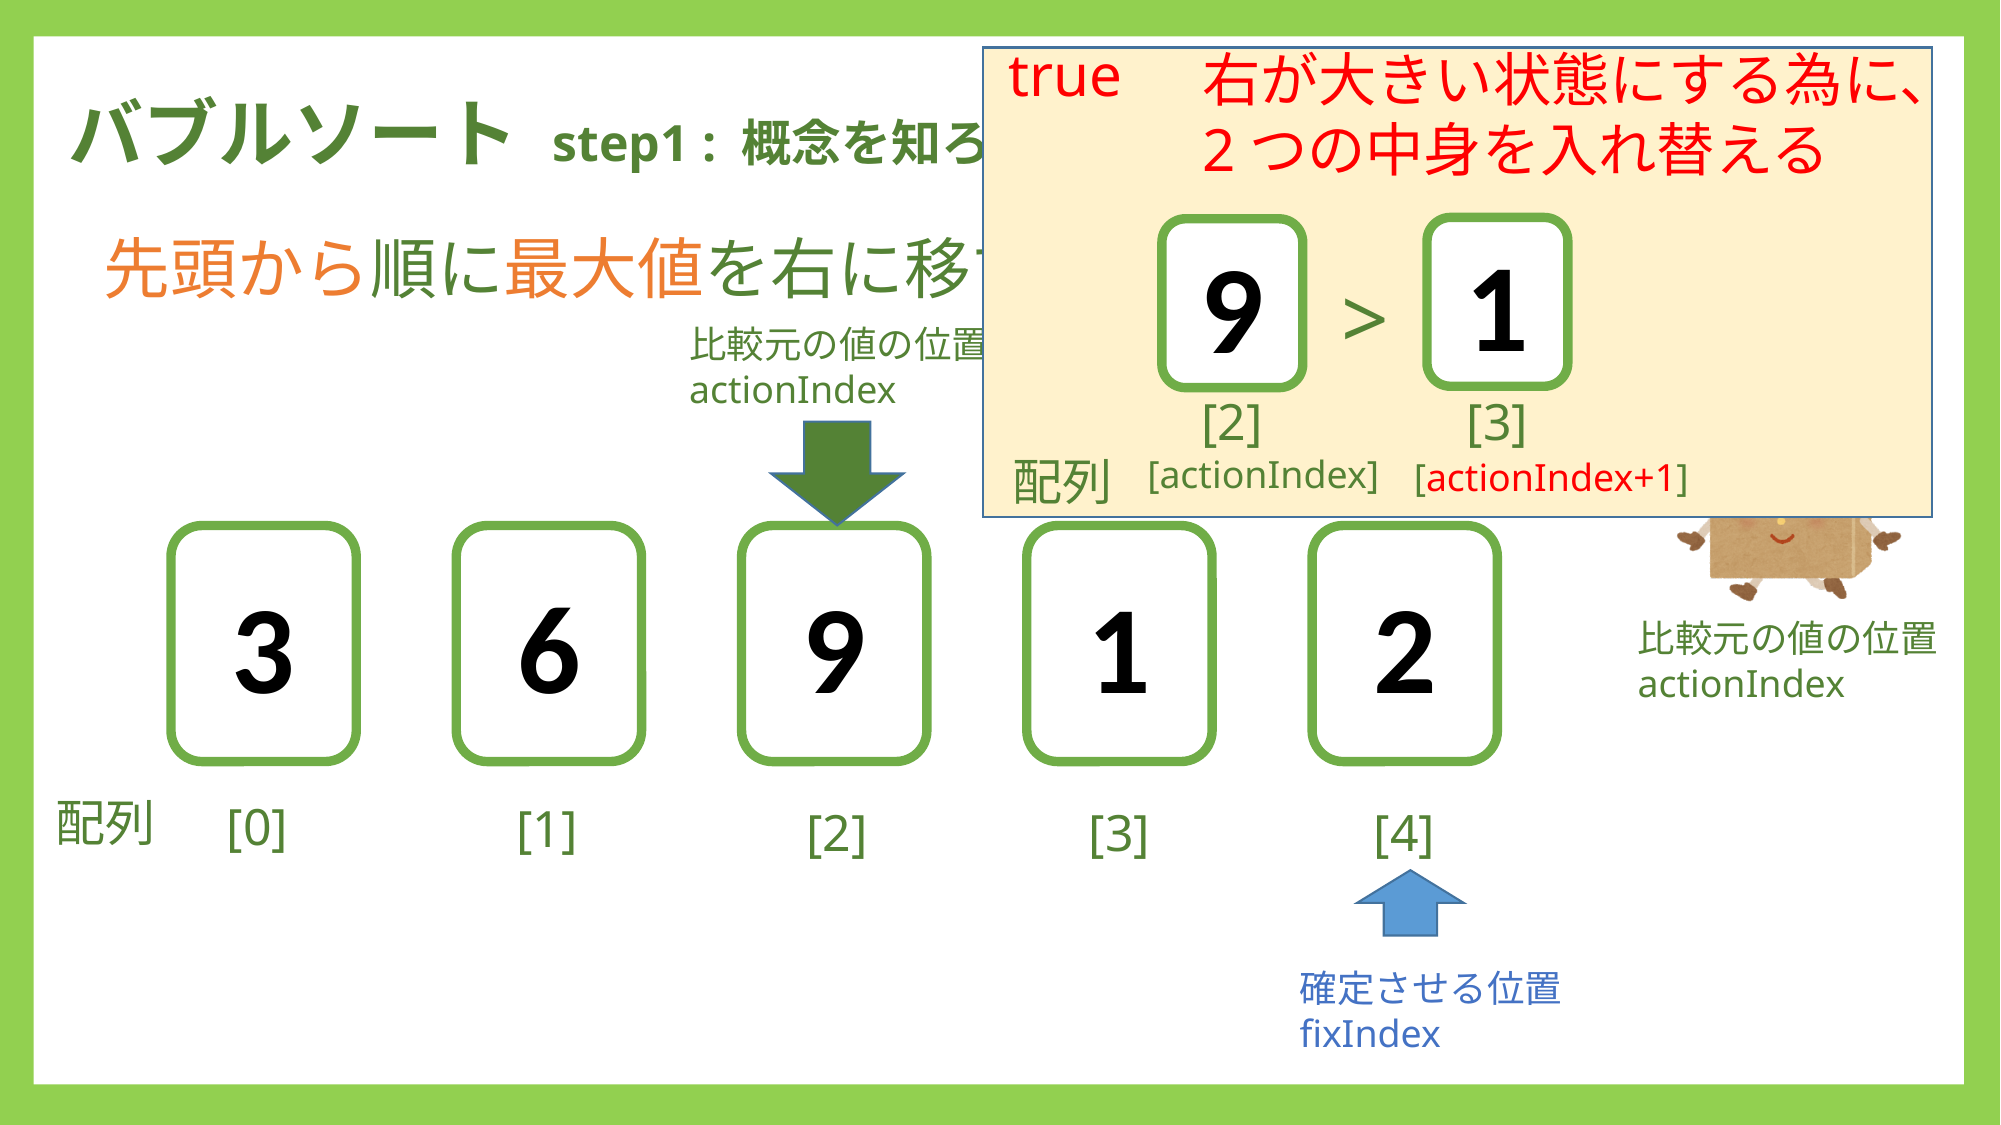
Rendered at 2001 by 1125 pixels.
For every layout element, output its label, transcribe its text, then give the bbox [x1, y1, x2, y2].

text_box 比較元の値の位置 actionIndex [674, 313, 982, 419]
text_box 9 [1160, 217, 1304, 389]
text_box 配列 [40, 784, 171, 860]
text_box 9 [740, 524, 928, 763]
text_box [actionIndex] [1132, 443, 1395, 504]
picture [1669, 411, 1907, 626]
text_box [1] [501, 790, 593, 866]
text_box true [993, 31, 1201, 116]
text_box 配列 [998, 442, 1128, 518]
text_box [768, 420, 907, 527]
text_box [3] [1451, 388, 1543, 446]
text_box 1 [1025, 524, 1214, 763]
text_box [3] [1073, 794, 1166, 870]
text_box [4] [1359, 794, 1451, 870]
text_box 3 [169, 524, 358, 763]
text_box 確定させる位置 fixIndex [1284, 958, 1577, 1063]
text_box 先頭から順に最大値を右に移す [88, 219, 982, 315]
text_box 比較元の値の位置 actionIndex [1622, 607, 1953, 713]
text_box 1 [1425, 216, 1569, 388]
text_box バブルソート step1 : 概念を知ろう [53, 78, 982, 184]
text_box 6 [455, 524, 643, 763]
text_box [0] [211, 788, 304, 863]
text_box [1353, 868, 1468, 937]
text_box [actionIndex+1] [1399, 446, 1669, 507]
picture [1669, 96, 1903, 308]
text_box [982, 46, 1933, 518]
text_box 2 [1311, 524, 1499, 763]
text_box 右が大きい状態にする為に、2つの中身を入れ替える [1187, 35, 1942, 191]
text_box [2] [791, 794, 883, 870]
text_box > [1326, 259, 1404, 374]
text_box [2] [1186, 389, 1278, 443]
